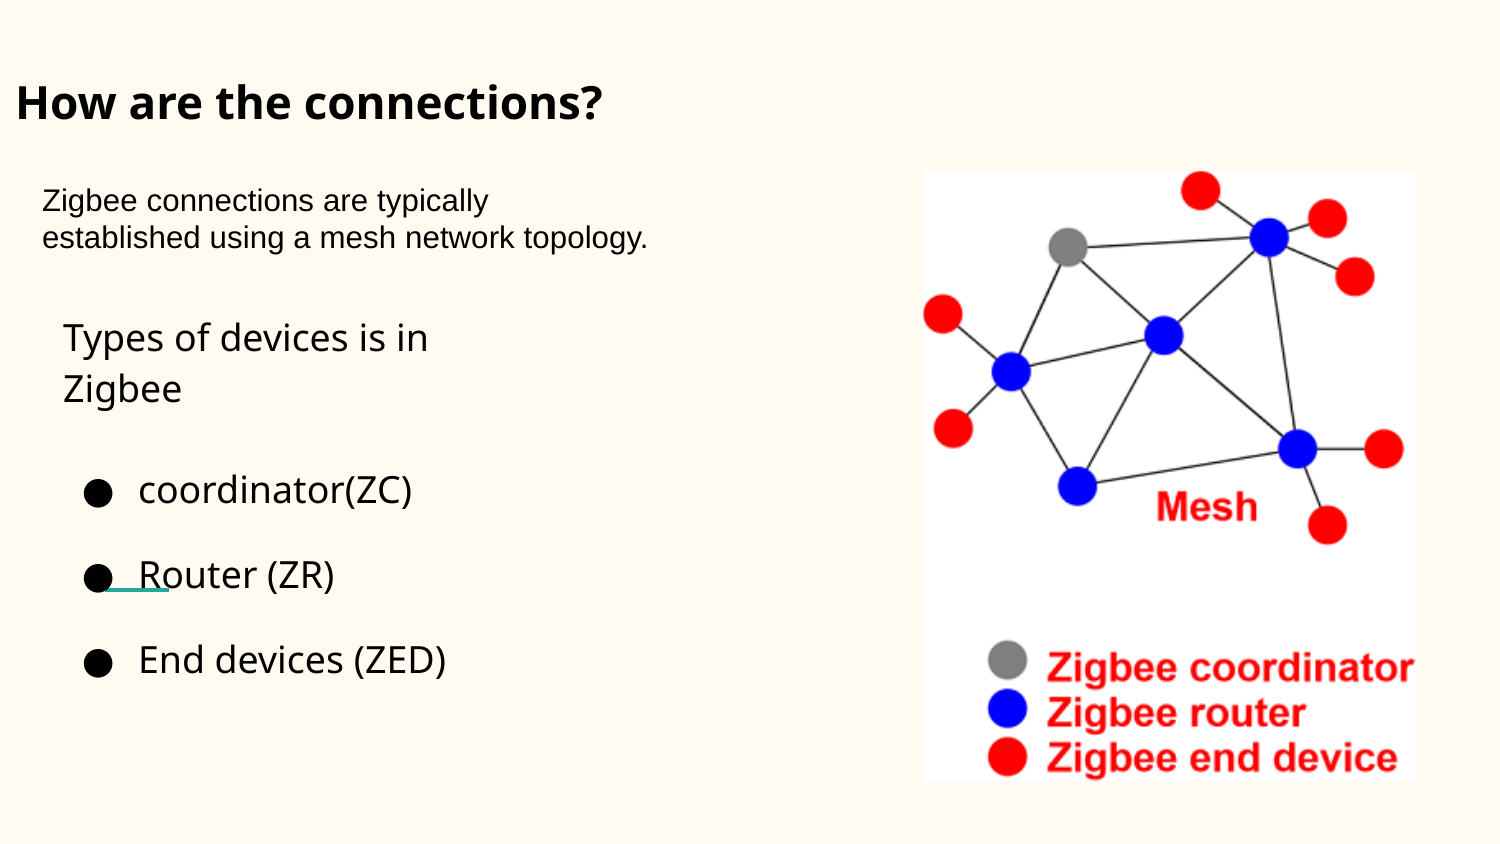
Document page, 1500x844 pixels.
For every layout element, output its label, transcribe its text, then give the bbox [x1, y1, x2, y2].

title How are the connections? [0, 0, 1310, 144]
picture [923, 171, 1417, 781]
text_box Types of devices is in Zigbee coordinator(ZC) Router (ZR) End devices (ZED) [48, 291, 541, 697]
text_box Zigbee connections are typically established using a mesh network topology. [27, 164, 668, 270]
